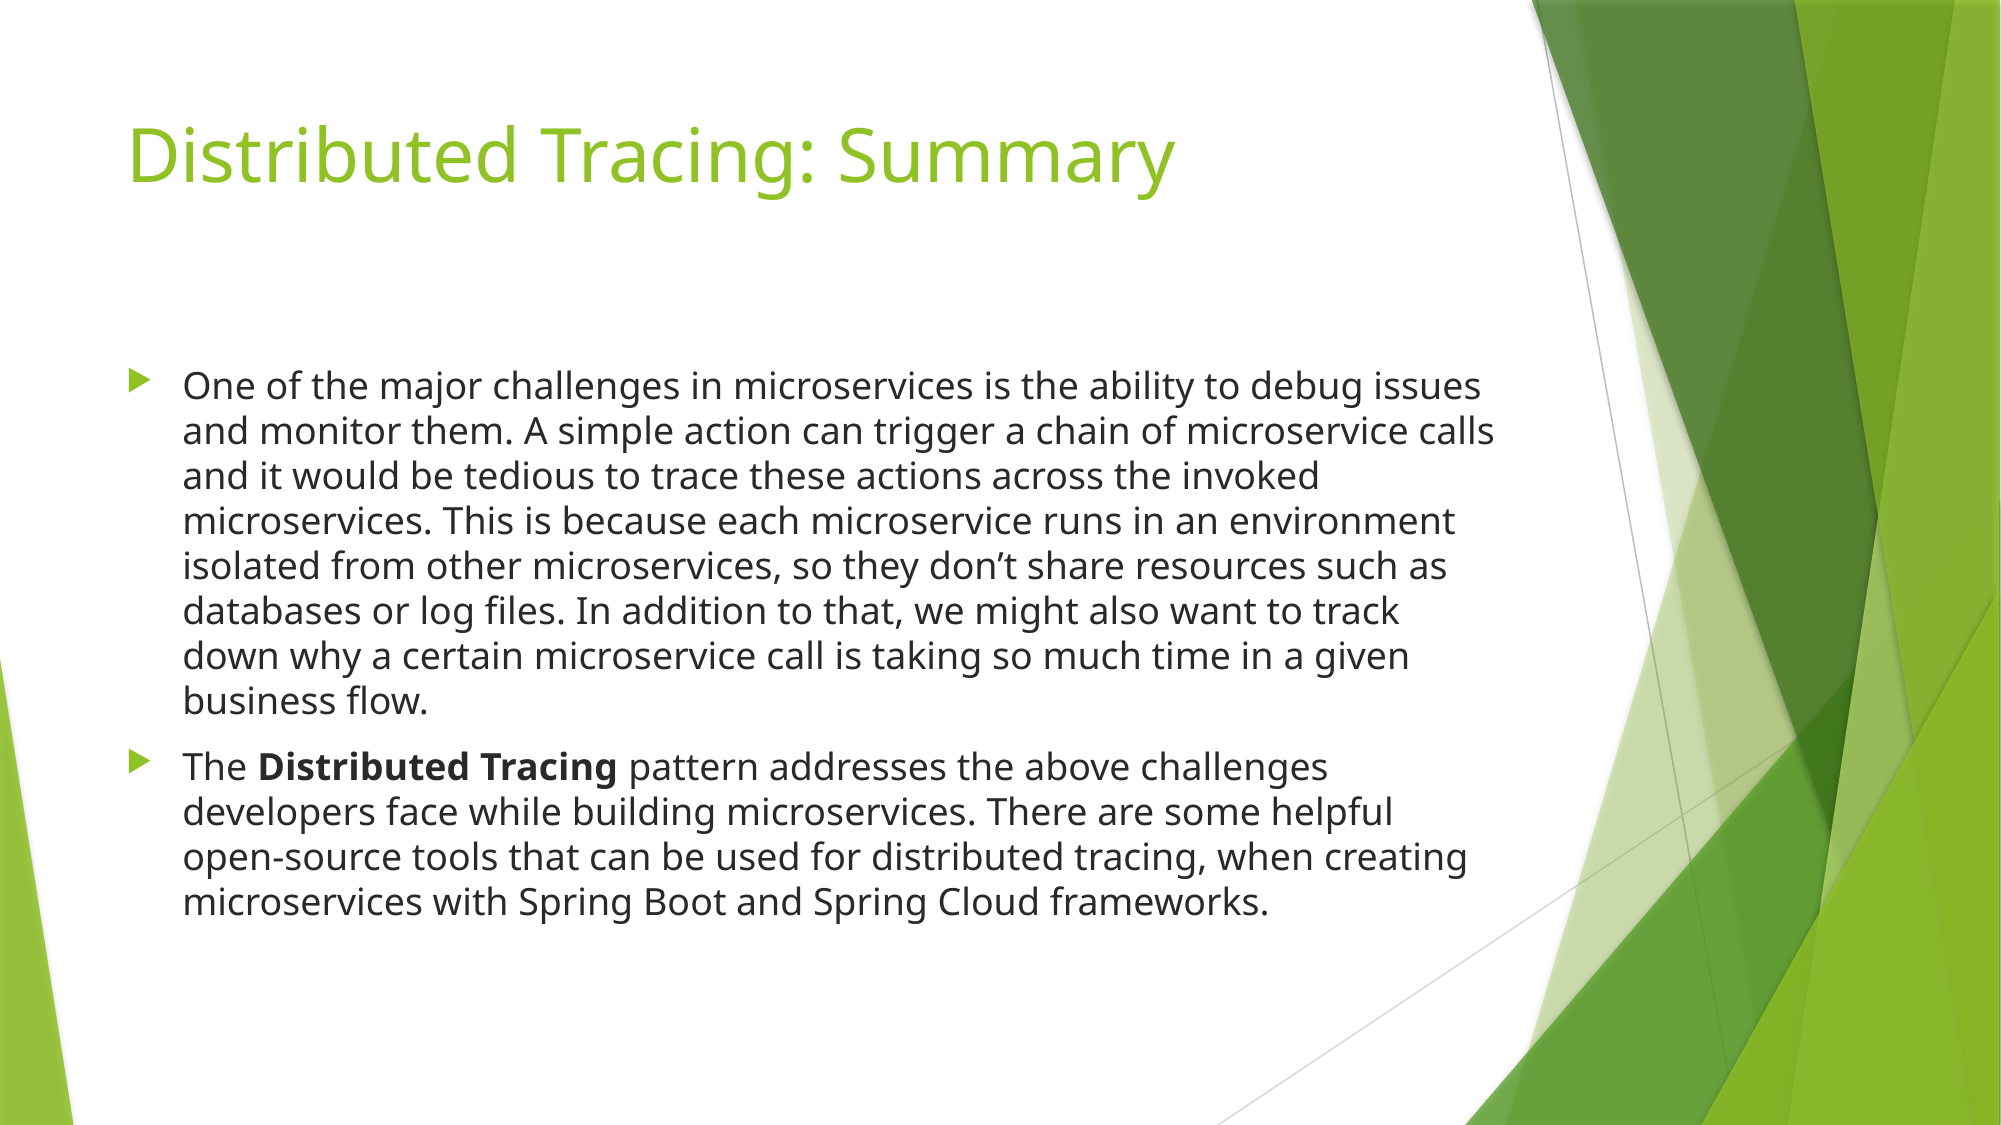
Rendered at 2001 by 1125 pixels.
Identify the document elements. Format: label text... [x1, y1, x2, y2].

title Distributed Tracing: Summary [111, 99, 1522, 317]
list One of the major challenges in microservices is the ability to debug issues and monitor them. A simple action can trigger a chain of microservice calls and it would be tedious to trace these actions across the invoked microservices. This is because each microservice runs in an environment isolated from other microservices, so they don’t share resources such as databases or log files. In addition to that, we might also want to track down why a certain microservice call is taking so much time in a given business flow. The Distributed Tracing pattern addresses the above challenges developers face while building microservices. There are some helpful open-source tools that can be used for distributed tracing, when creating microservices with Spring Boot and Spring Cloud frameworks. [111, 354, 1522, 992]
